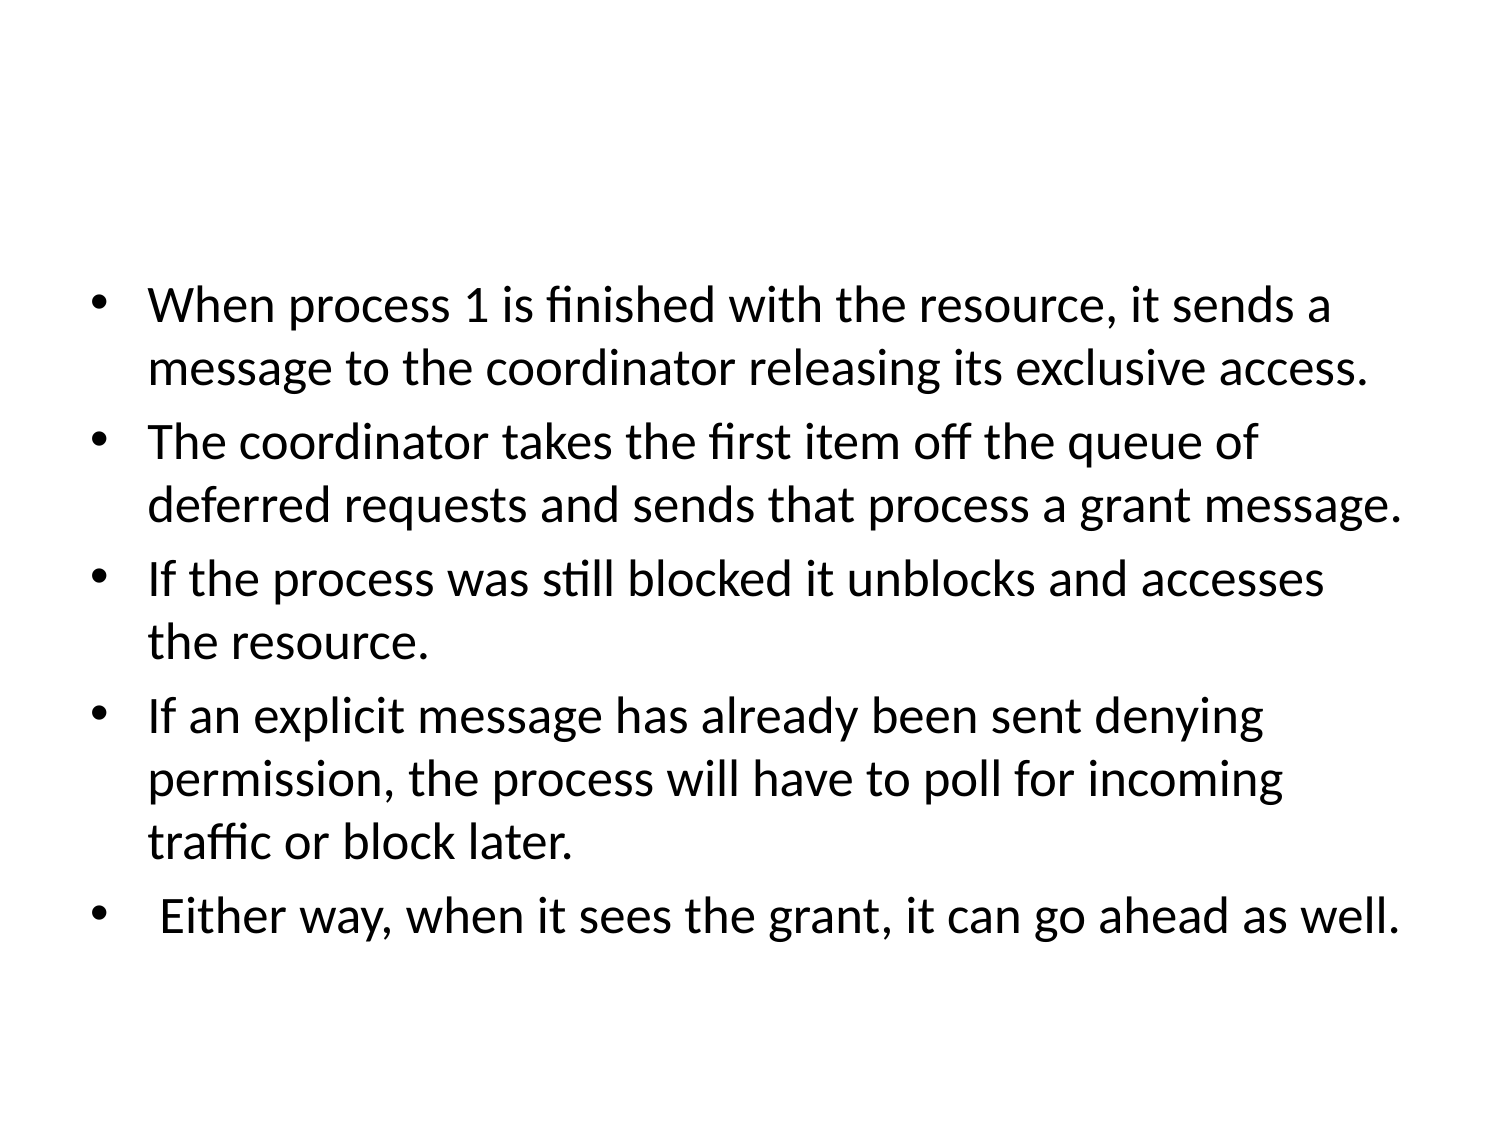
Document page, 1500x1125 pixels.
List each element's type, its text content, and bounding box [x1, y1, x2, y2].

list When process 1 is finished with the resource, it sends a message to the coordinator releasing its exclusive access. The coordinator takes the first item off the queue of deferred requests and sends that process a grant message. If the process was still blocked it unblocks and accesses the resource. If an explicit message has already been sent denying permission, the process will have to poll for incoming traffic or block later. Either way, when it sees the grant, it can go ahead as well. [75, 262, 1425, 1005]
